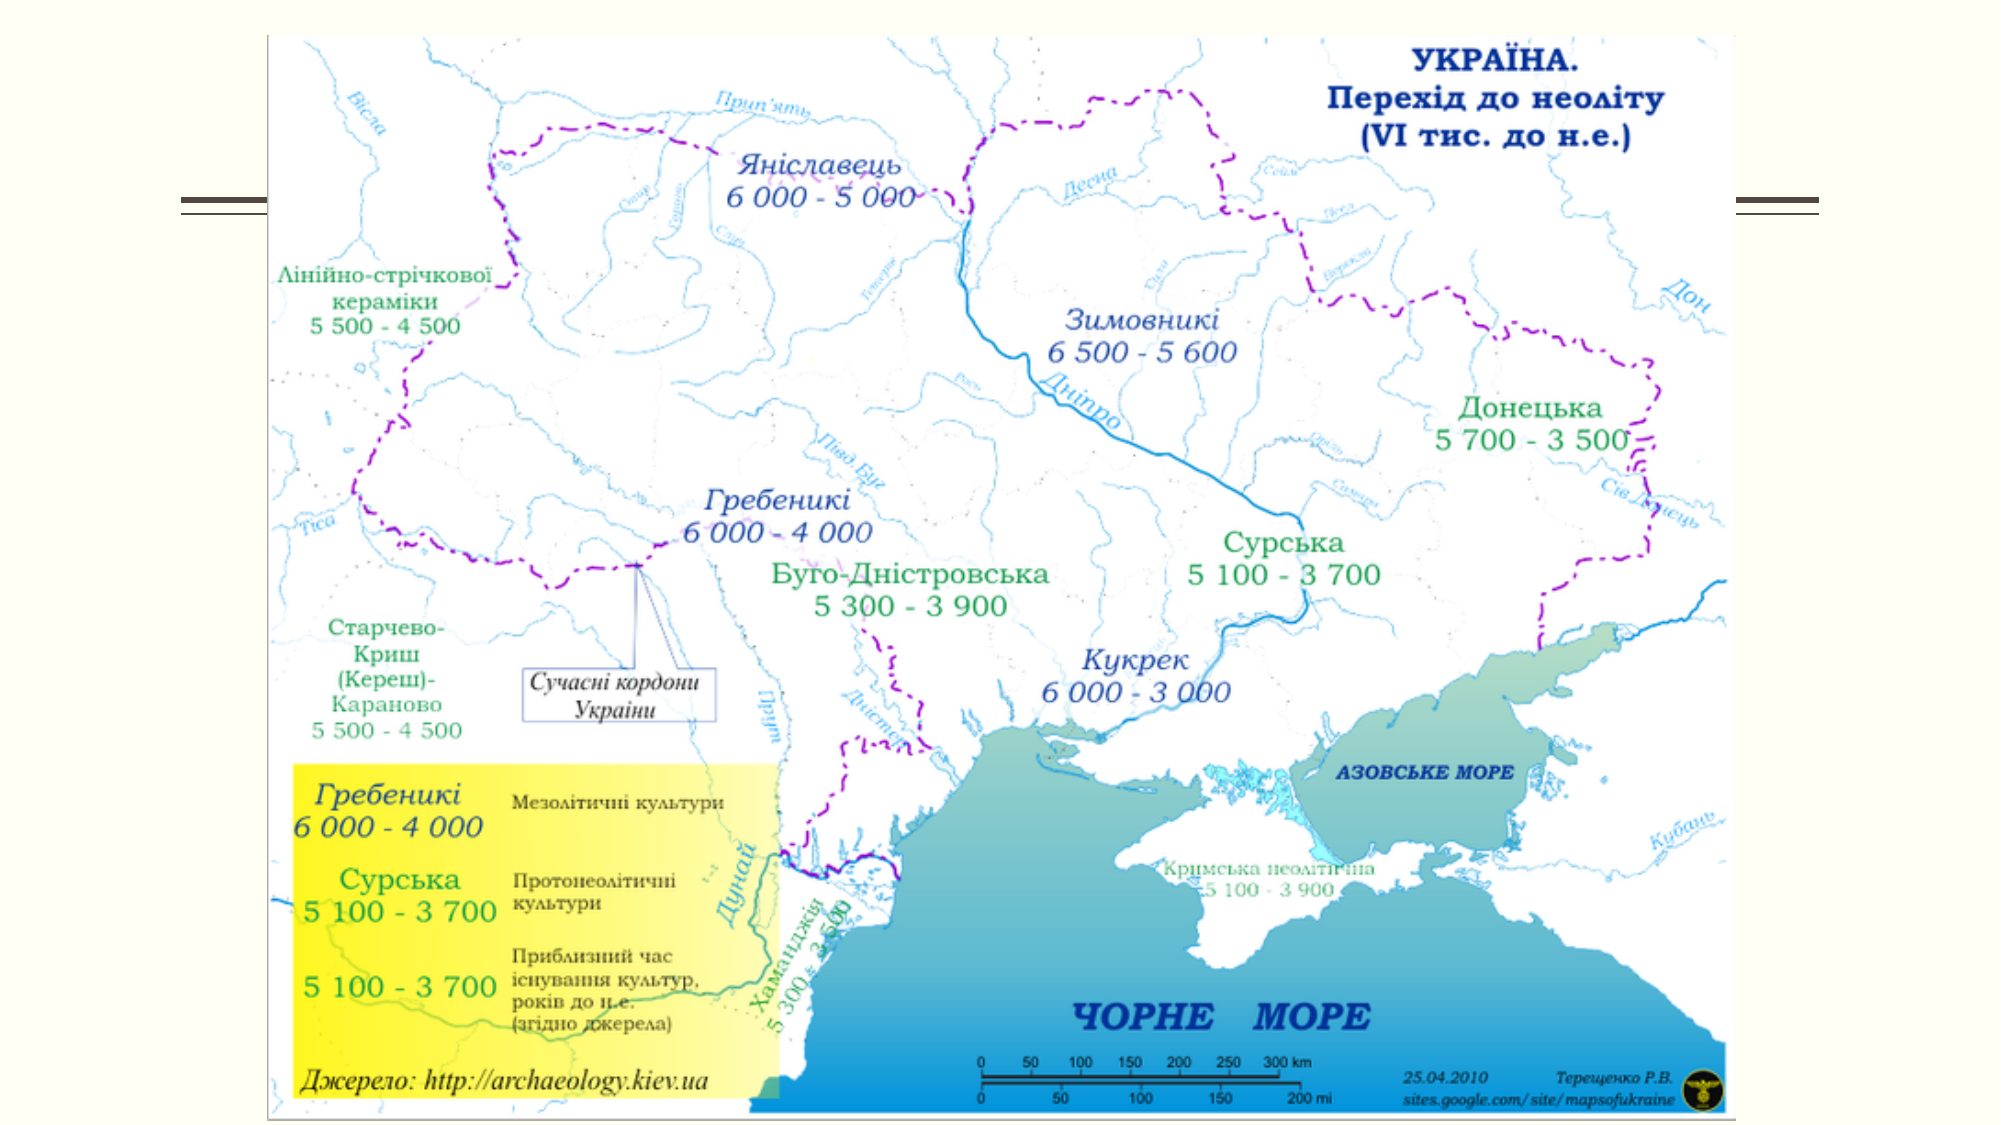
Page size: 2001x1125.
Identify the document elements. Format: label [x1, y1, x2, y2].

picture [267, 35, 1736, 1121]
